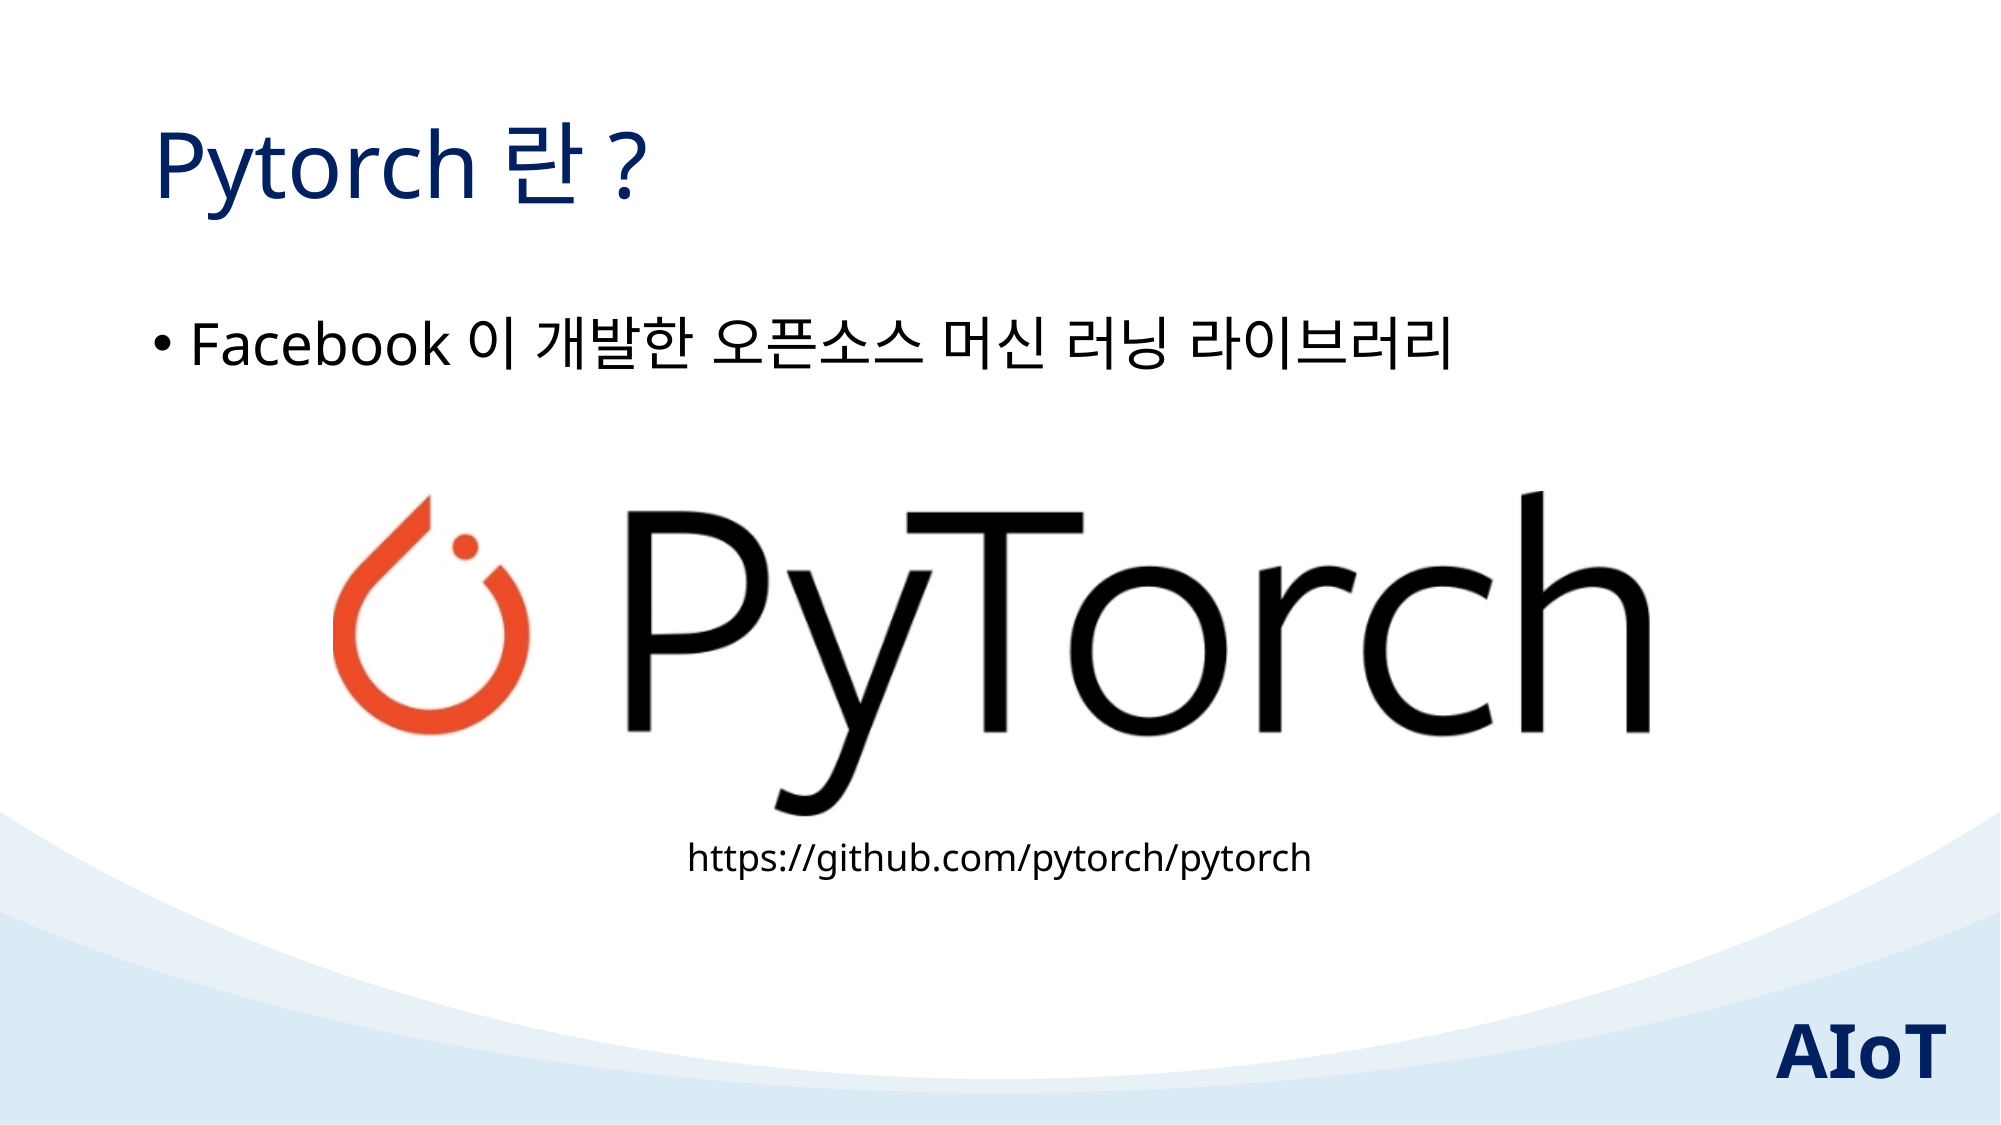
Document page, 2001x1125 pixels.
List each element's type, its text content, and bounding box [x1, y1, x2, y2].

picture [333, 491, 1667, 821]
title Pytorch란? [137, 59, 1863, 278]
text_box https://github.com/pytorch/pytorch [672, 826, 1328, 886]
list Facebook이 개발한 오픈소스 머신 러닝 라이브러리 [137, 299, 1863, 1014]
